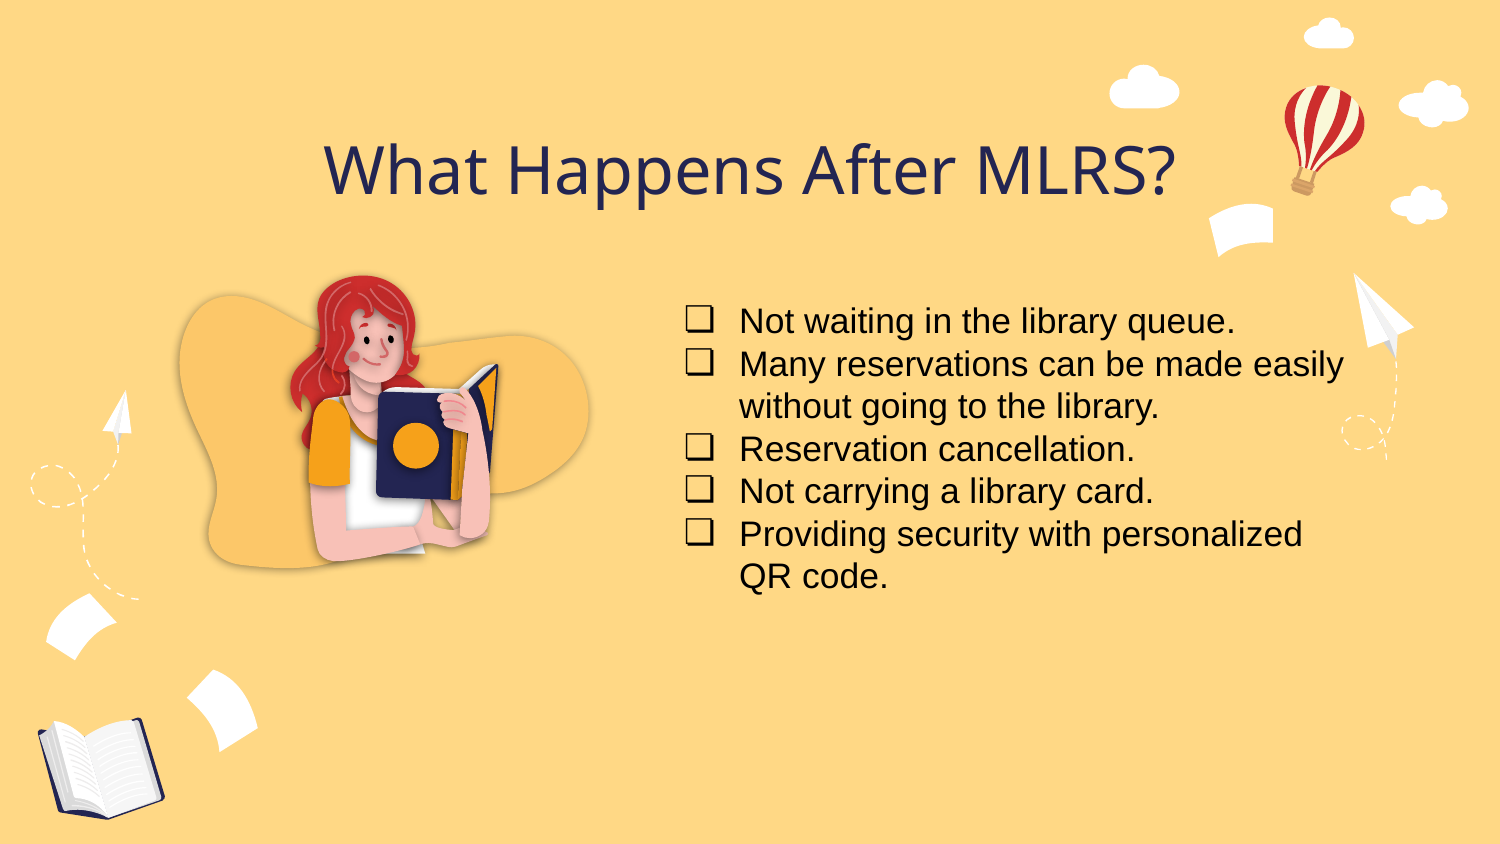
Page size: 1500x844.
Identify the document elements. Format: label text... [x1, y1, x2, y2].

title What Happens After MLRS? [116, 72, 1385, 167]
text_box Not waiting in the library queue. Many reservations can be made easily without going to the library. Reservation cancellation. Not carrying a library card. Providing security with personalized QR code. [649, 282, 1368, 732]
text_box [179, 275, 595, 569]
